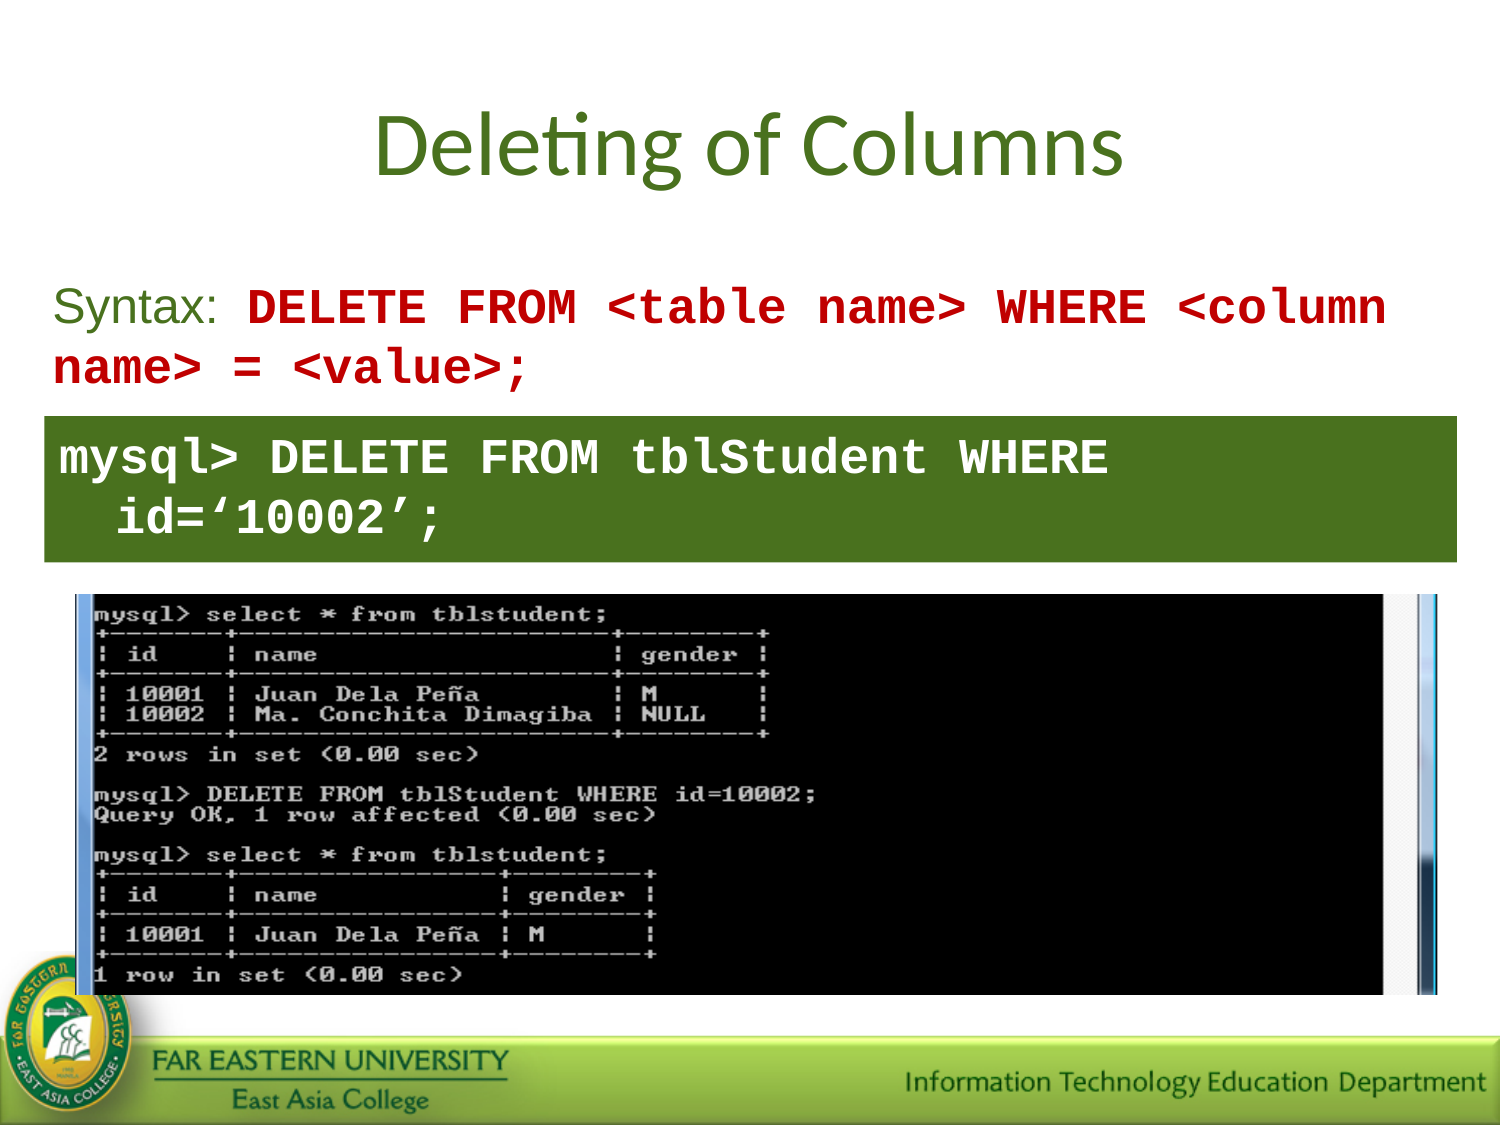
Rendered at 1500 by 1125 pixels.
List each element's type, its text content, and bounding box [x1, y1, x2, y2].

title Deleting of Columns [74, 44, 1426, 233]
text_box mysql> DELETE FROM tblStudent WHERE id=‘10002’; [44, 416, 1457, 563]
picture [0, 594, 1500, 1125]
text_box Syntax: DELETE FROM <table name> WHERE <column name> = <value>; [37, 266, 1450, 401]
